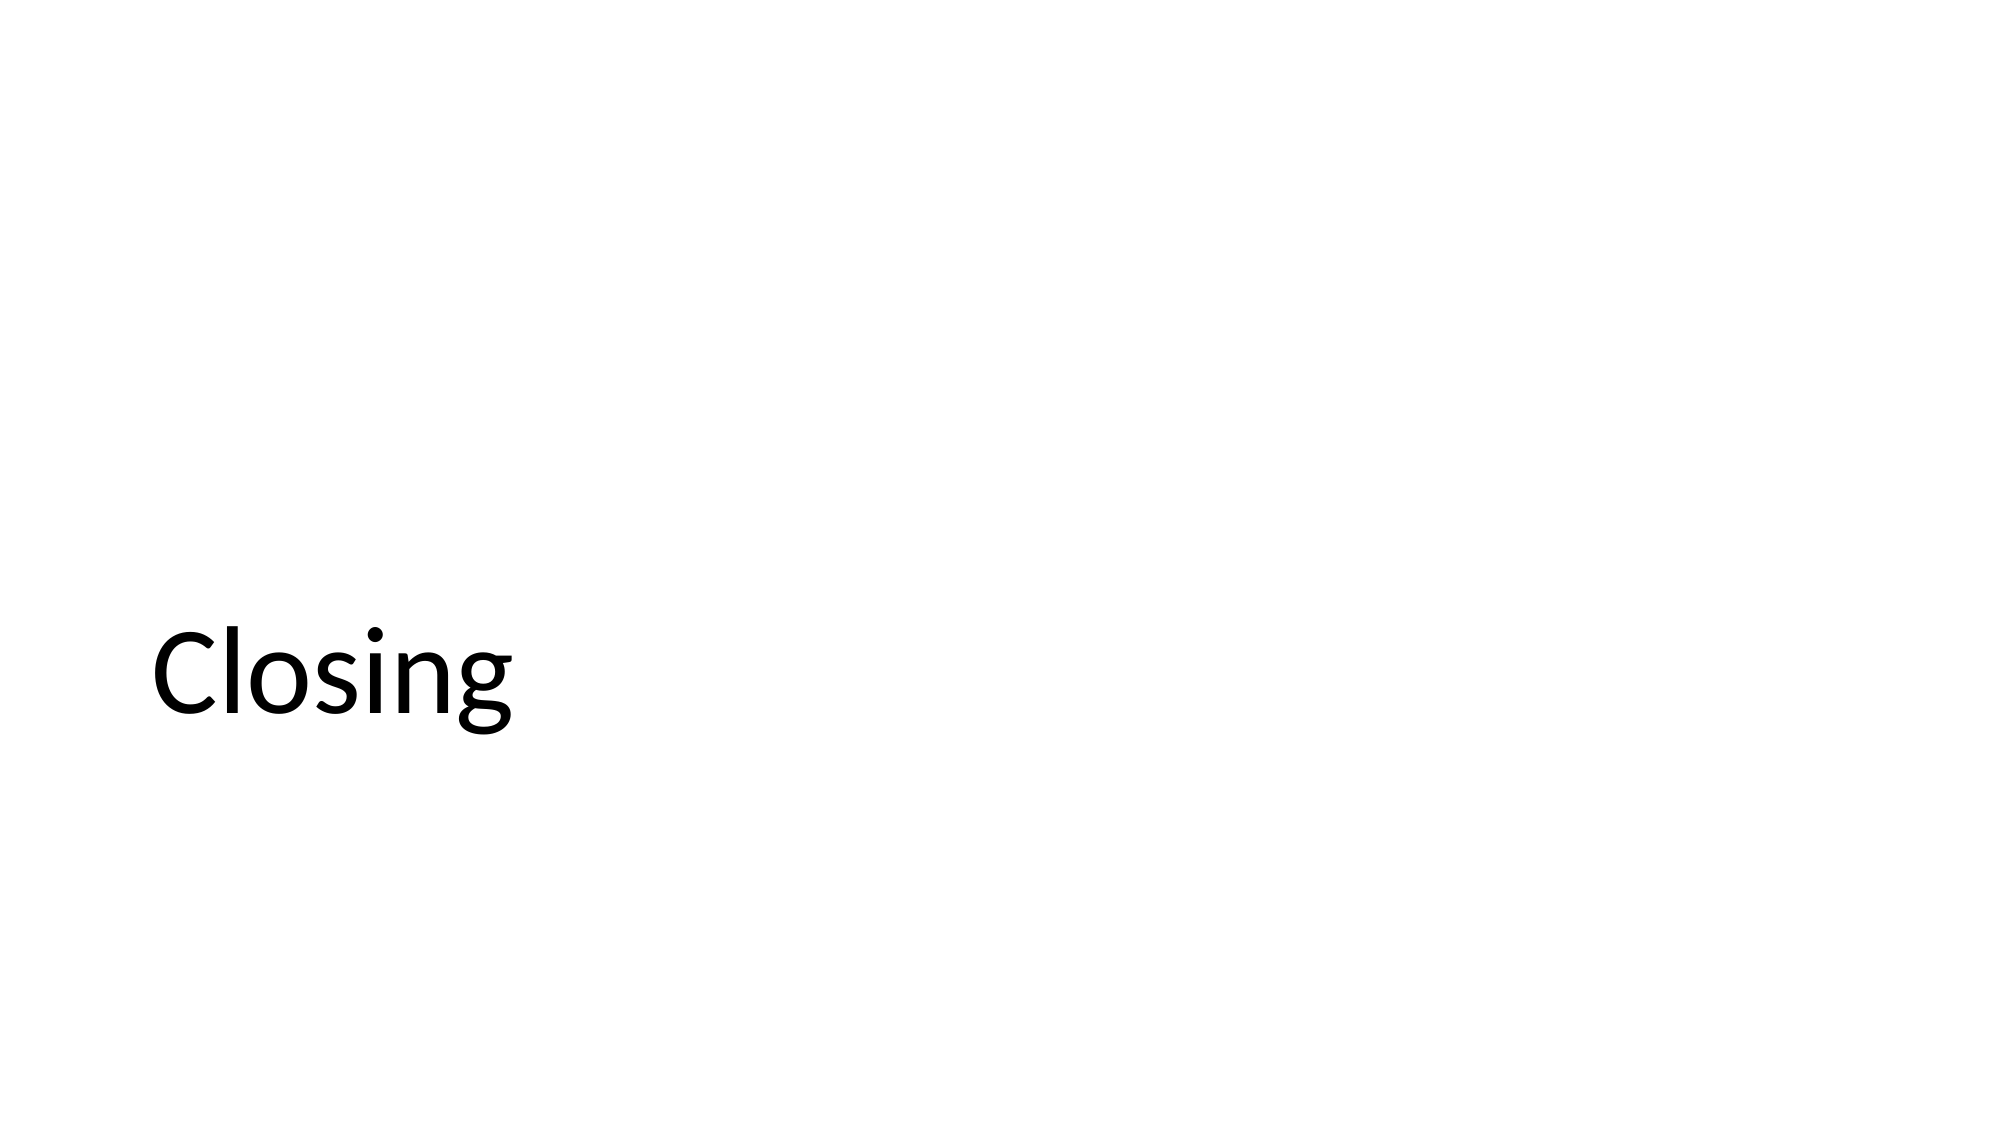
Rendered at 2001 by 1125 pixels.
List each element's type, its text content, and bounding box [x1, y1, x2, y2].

title Closing [136, 280, 1862, 749]
